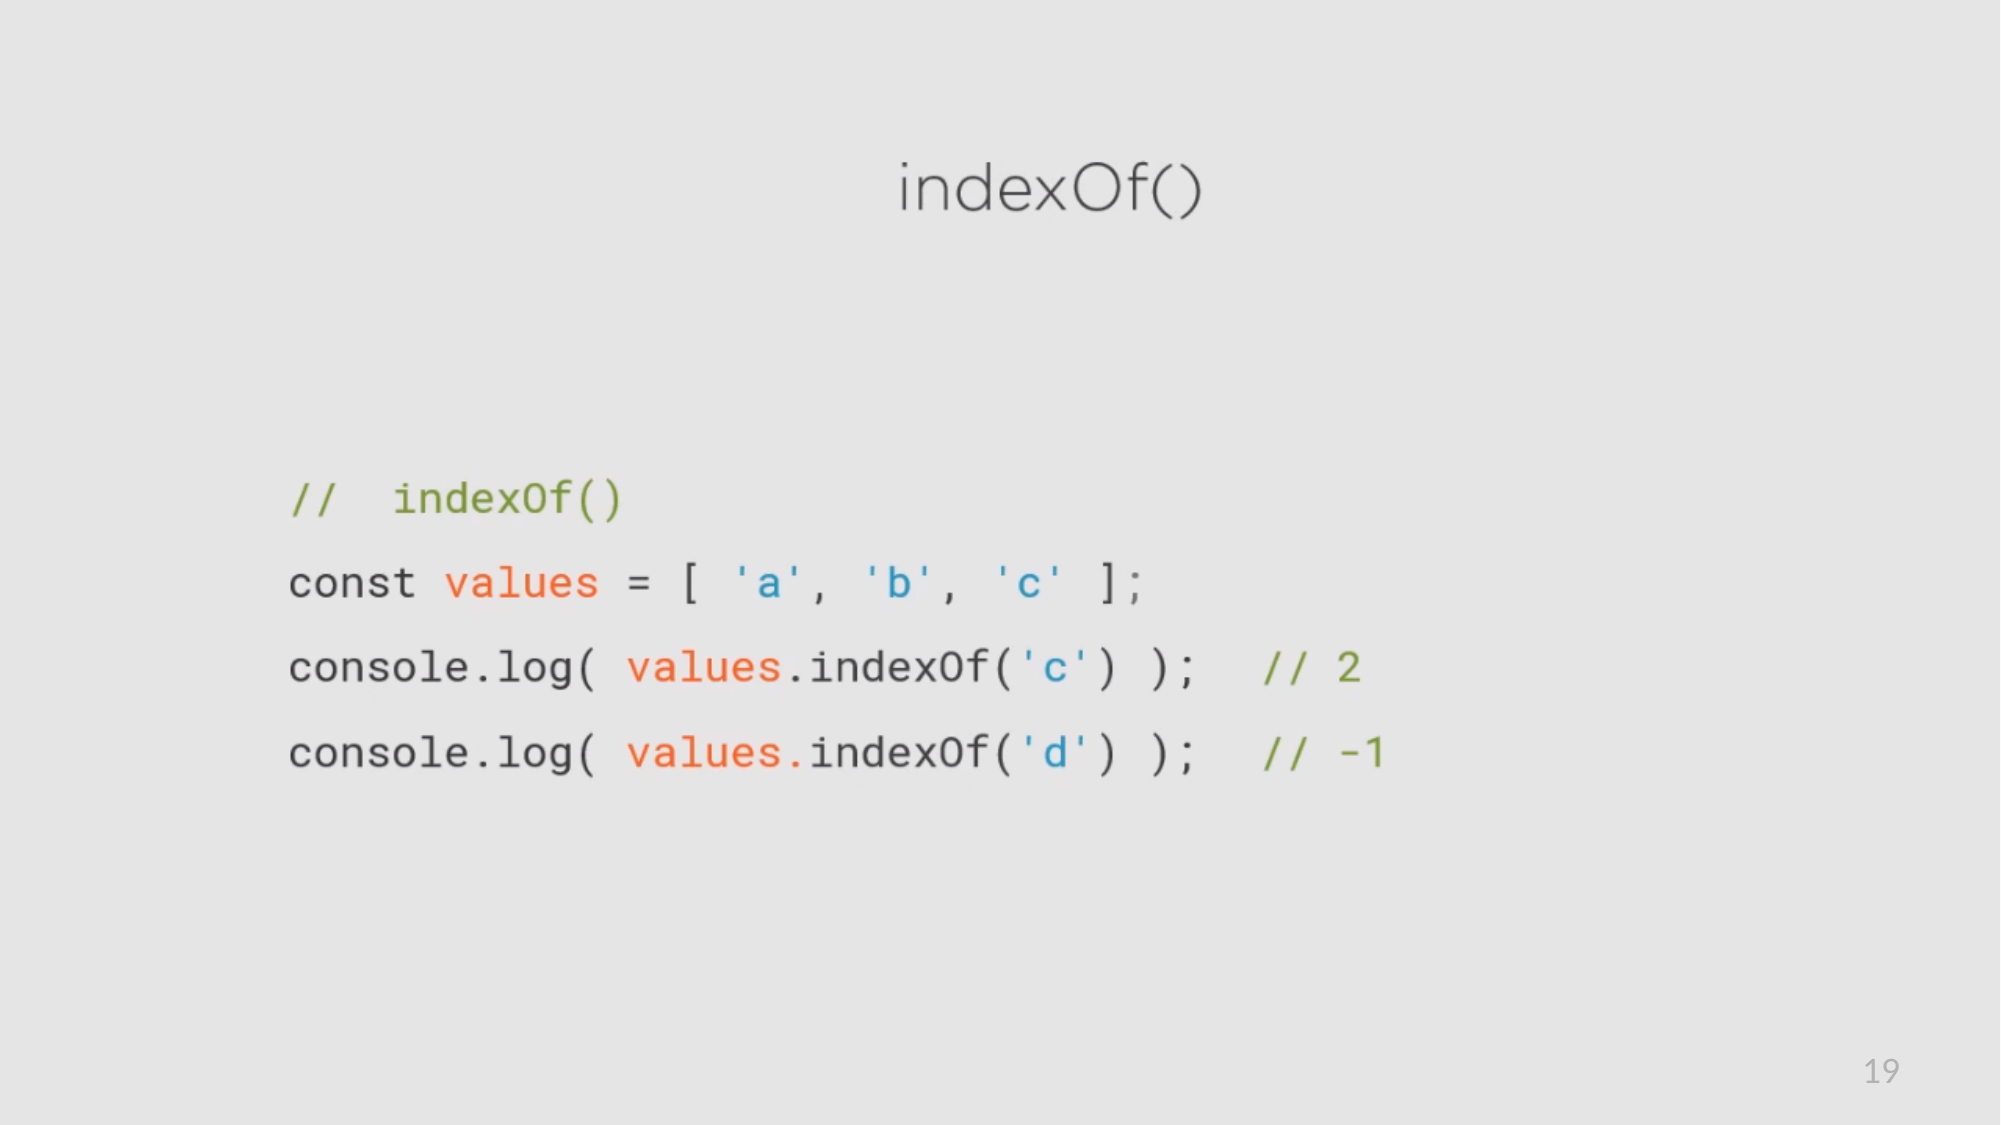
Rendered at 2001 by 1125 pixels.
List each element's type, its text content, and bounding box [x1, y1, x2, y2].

slide_number 19 [1440, 1046, 1900, 1103]
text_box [200, 103, 1800, 1022]
